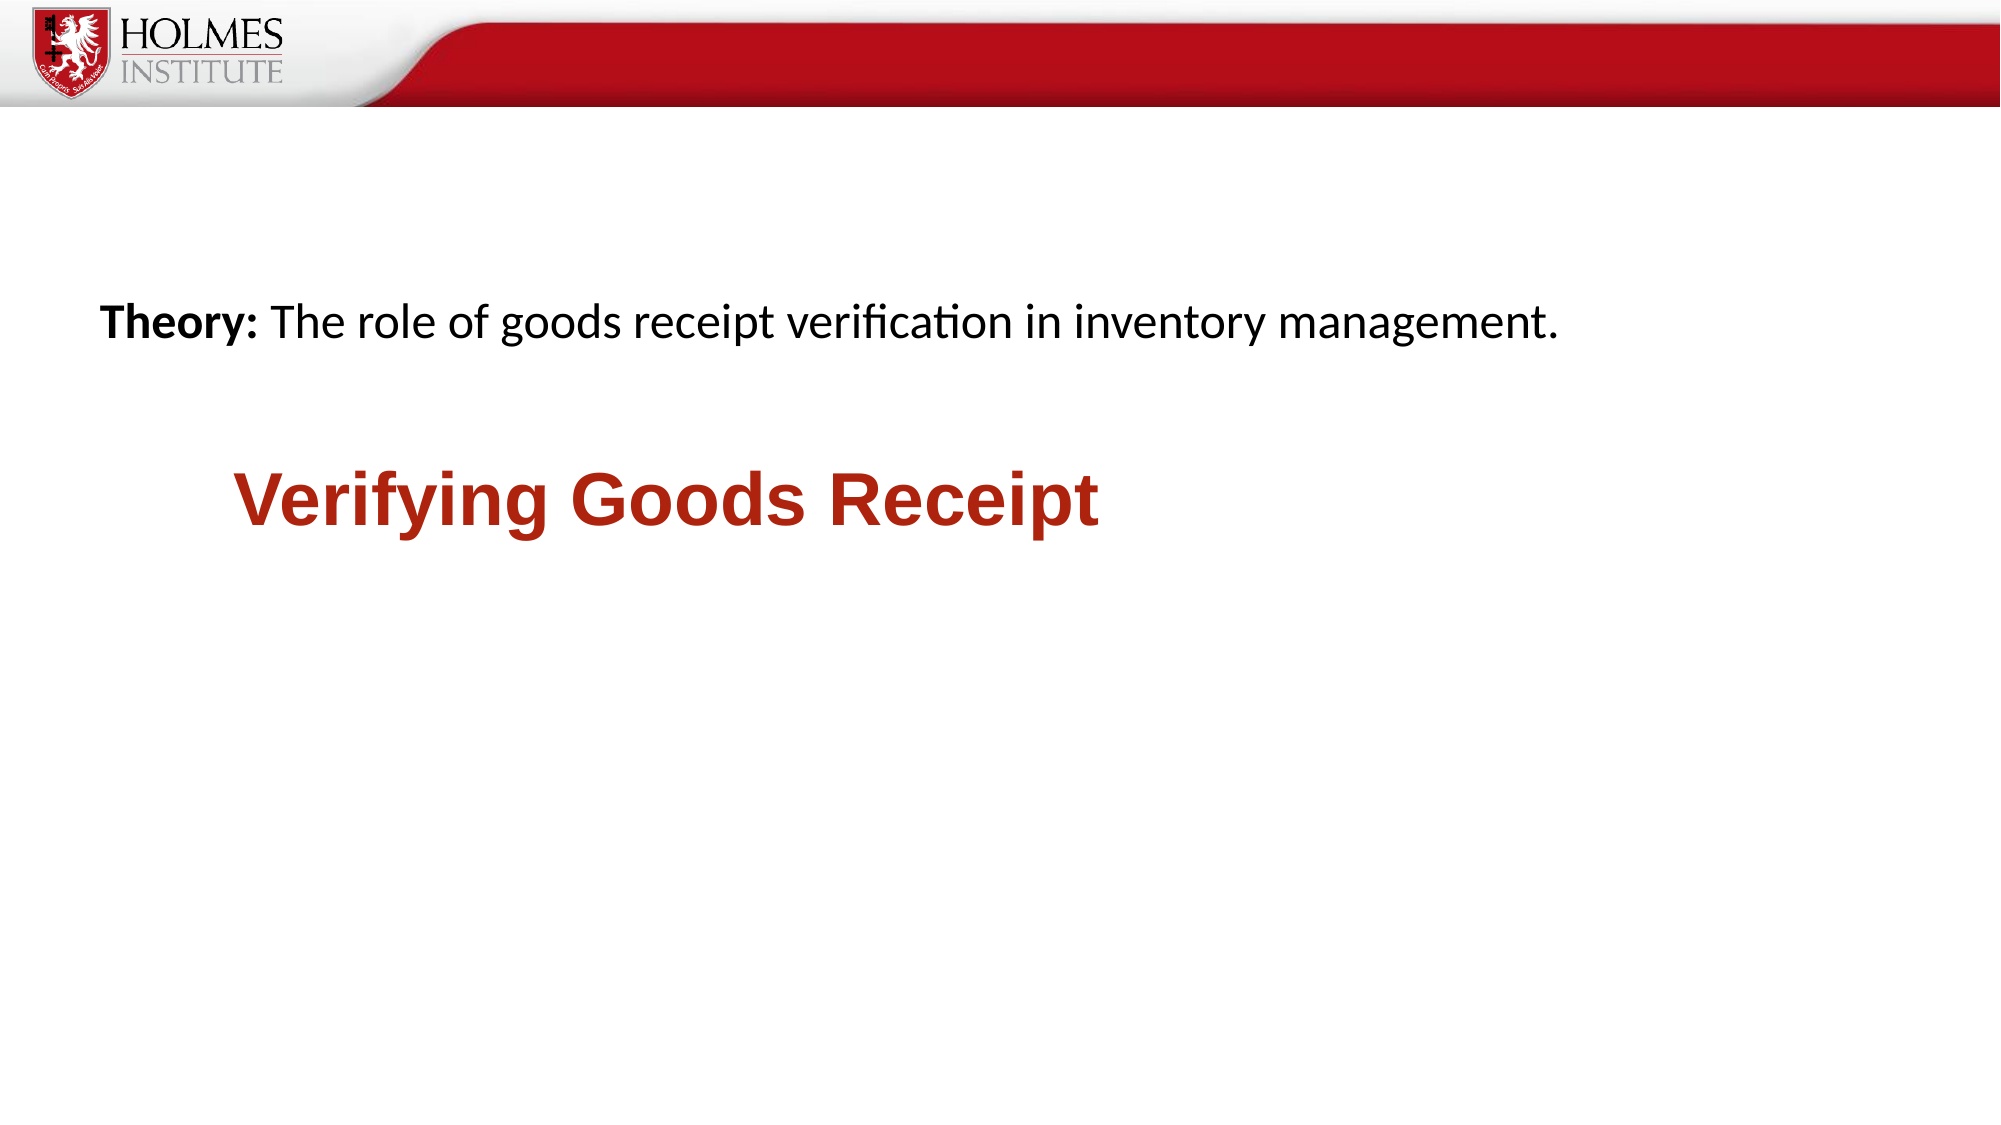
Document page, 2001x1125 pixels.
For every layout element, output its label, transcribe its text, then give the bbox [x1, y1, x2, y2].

list Theory: The role of goods receipt verification in inventory management. [99, 258, 1900, 341]
picture [0, 0, 2000, 107]
title Verifying Goods Receipt [233, 450, 1573, 545]
